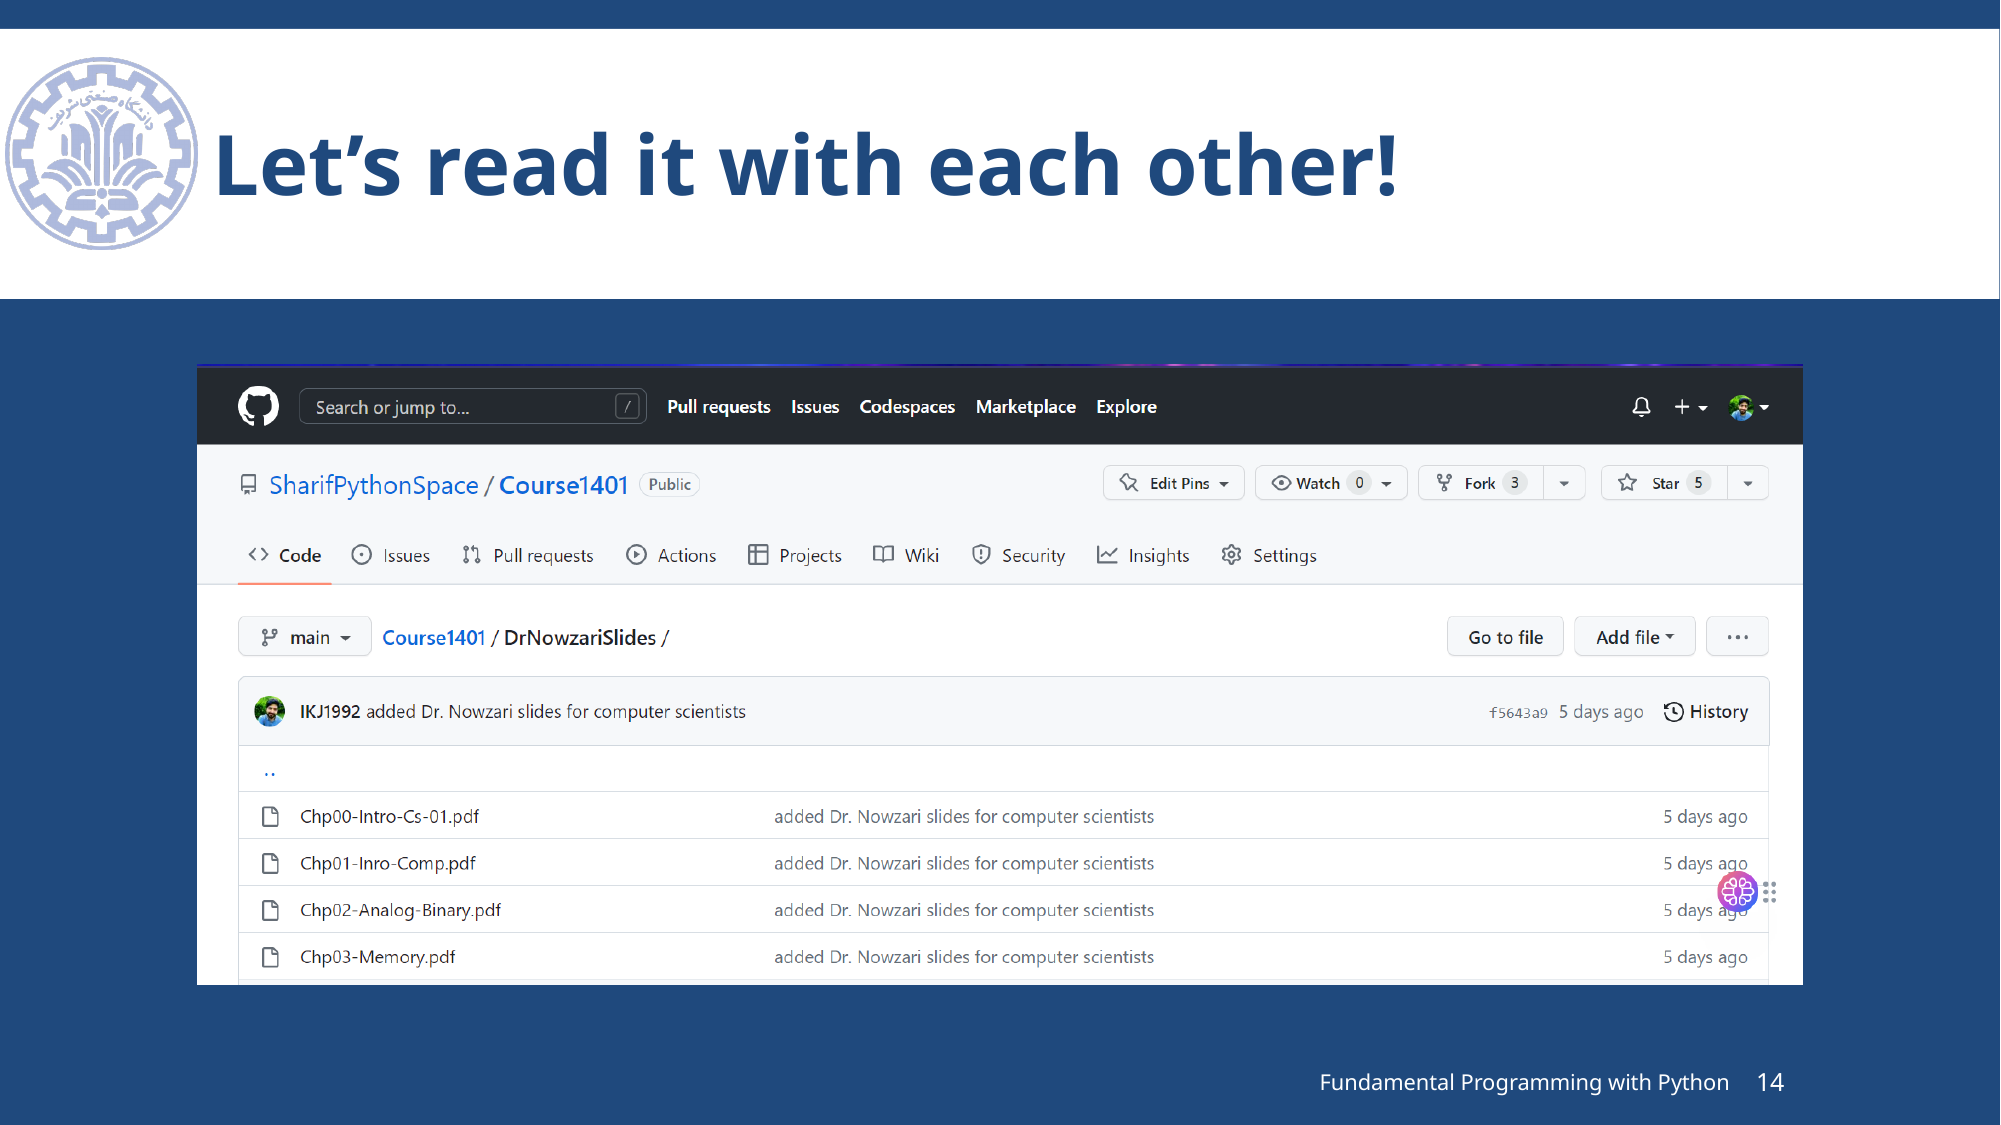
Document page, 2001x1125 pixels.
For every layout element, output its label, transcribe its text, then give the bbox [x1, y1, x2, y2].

footer Fundamental Programming with Python [918, 1053, 1746, 1114]
slide_number 14 [1748, 1053, 1904, 1114]
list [197, 364, 1803, 986]
title Let’s read it with each other! [197, 46, 1803, 295]
